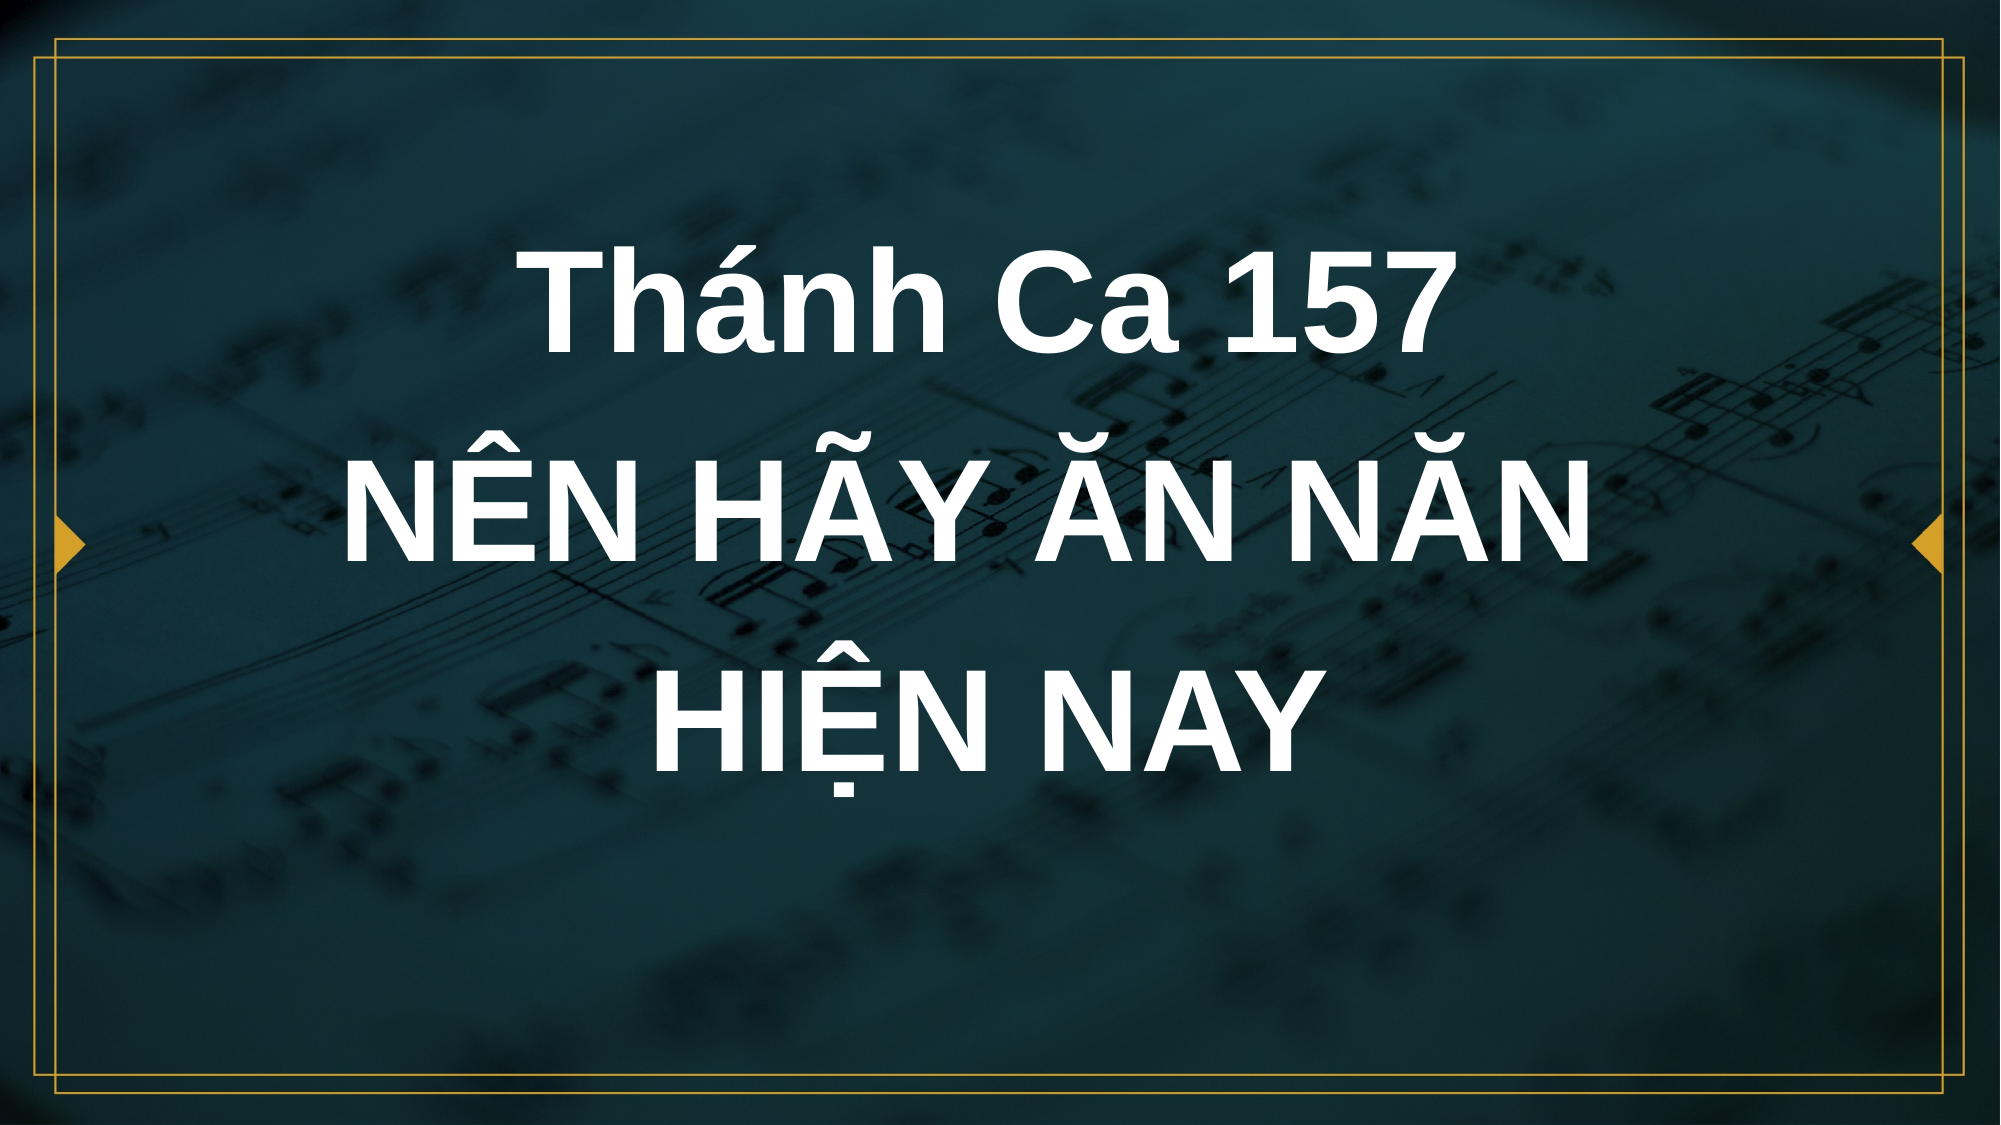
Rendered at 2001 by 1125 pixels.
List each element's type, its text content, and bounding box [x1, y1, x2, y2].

title Thánh Ca 157 NÊN HÃY ĂN NĂN HIỆN NAY [103, 151, 1875, 821]
picture [0, 0, 2000, 1125]
